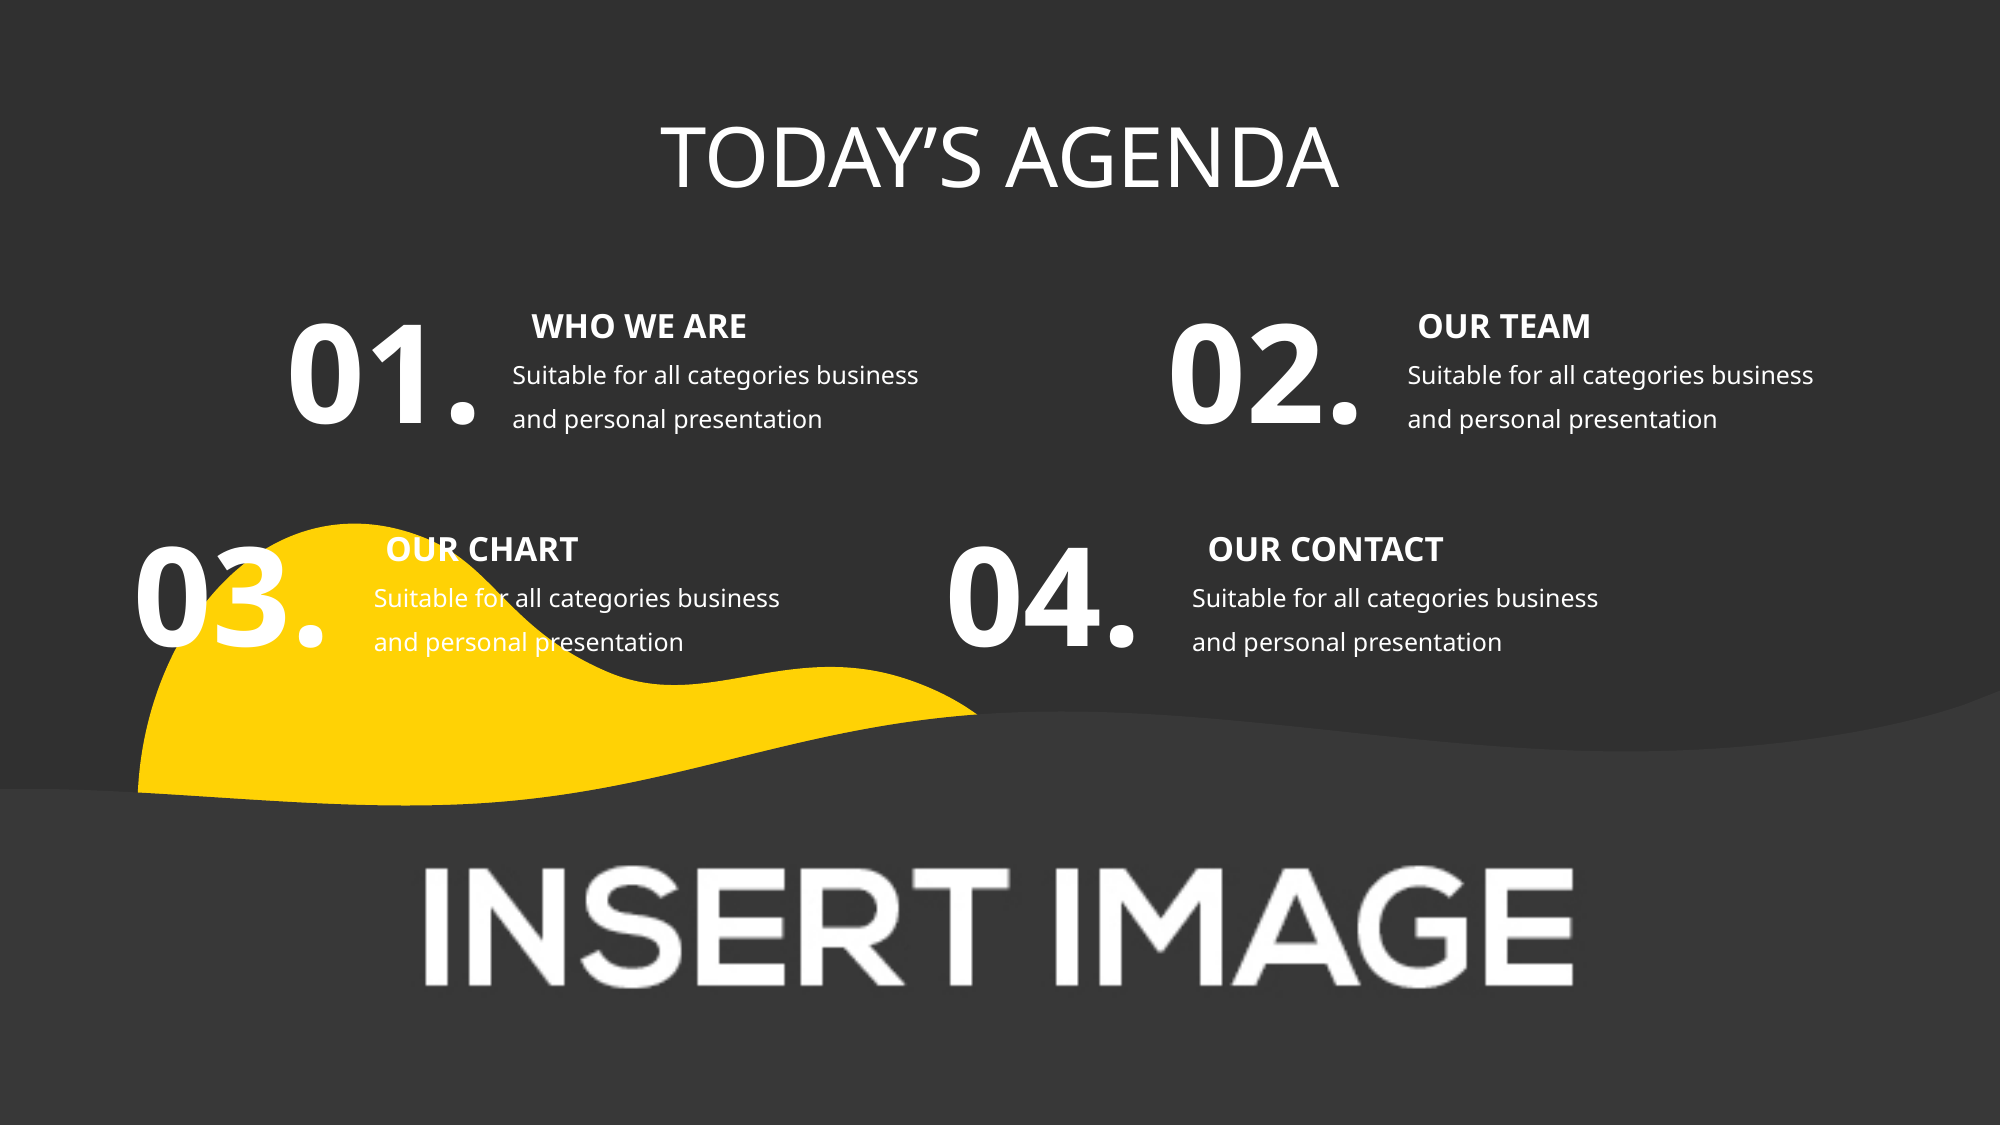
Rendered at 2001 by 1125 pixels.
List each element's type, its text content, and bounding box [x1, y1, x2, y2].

text_box WHO WE ARE [516, 297, 763, 336]
text_box 01. [271, 278, 498, 458]
text_box Suitable for all categories business and personal presentation [358, 559, 823, 665]
text_box 03. [118, 501, 346, 681]
text_box [157, 523, 935, 690]
picture [0, 690, 2000, 1125]
text_box Suitable for all categories business and personal presentation [1392, 336, 1857, 442]
title TODAY’S AGENDA [399, 91, 1601, 214]
text_box Suitable for all categories business and personal presentation [1177, 559, 1641, 665]
text_box OUR CONTACT [1192, 520, 1459, 559]
text_box OUR TEAM [1402, 297, 1607, 336]
text_box Suitable for all categories business and personal presentation [497, 336, 962, 442]
text_box OUR CHART [370, 520, 594, 559]
text_box 02. [1152, 278, 1380, 458]
text_box 04. [930, 501, 1157, 681]
